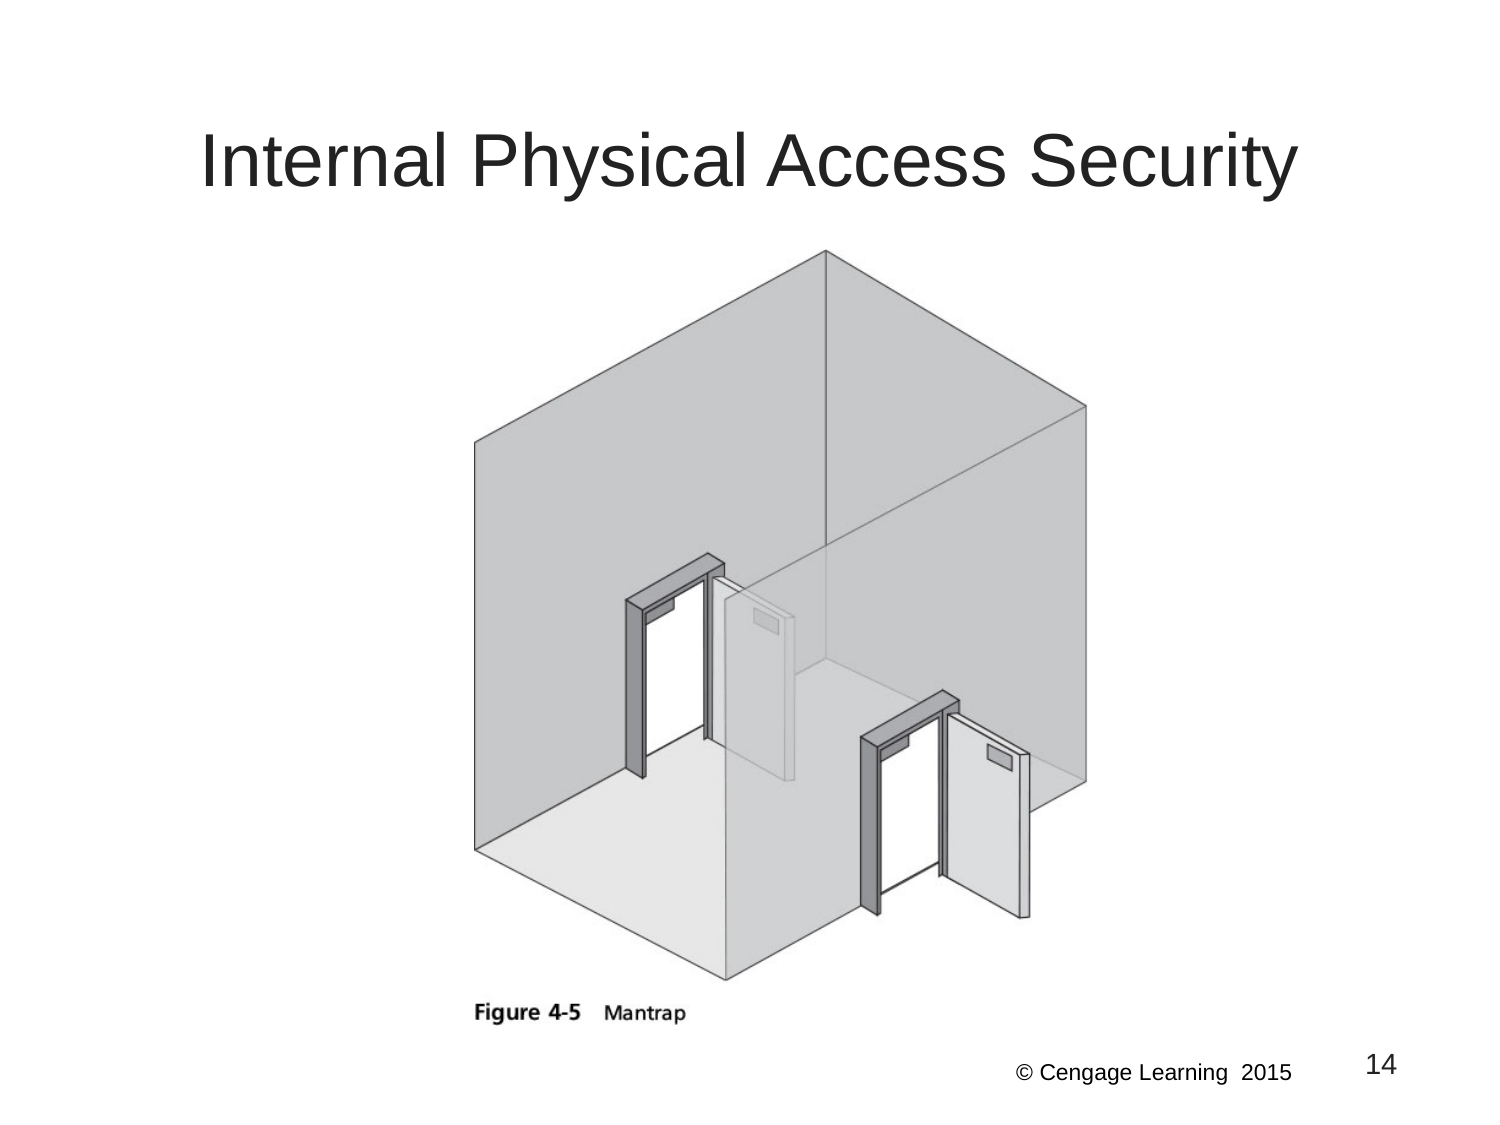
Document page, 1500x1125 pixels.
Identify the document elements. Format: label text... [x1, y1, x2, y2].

slide_number 14 [1312, 1037, 1413, 1101]
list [474, 249, 1089, 1026]
title Internal Physical Access Security [87, 62, 1413, 250]
